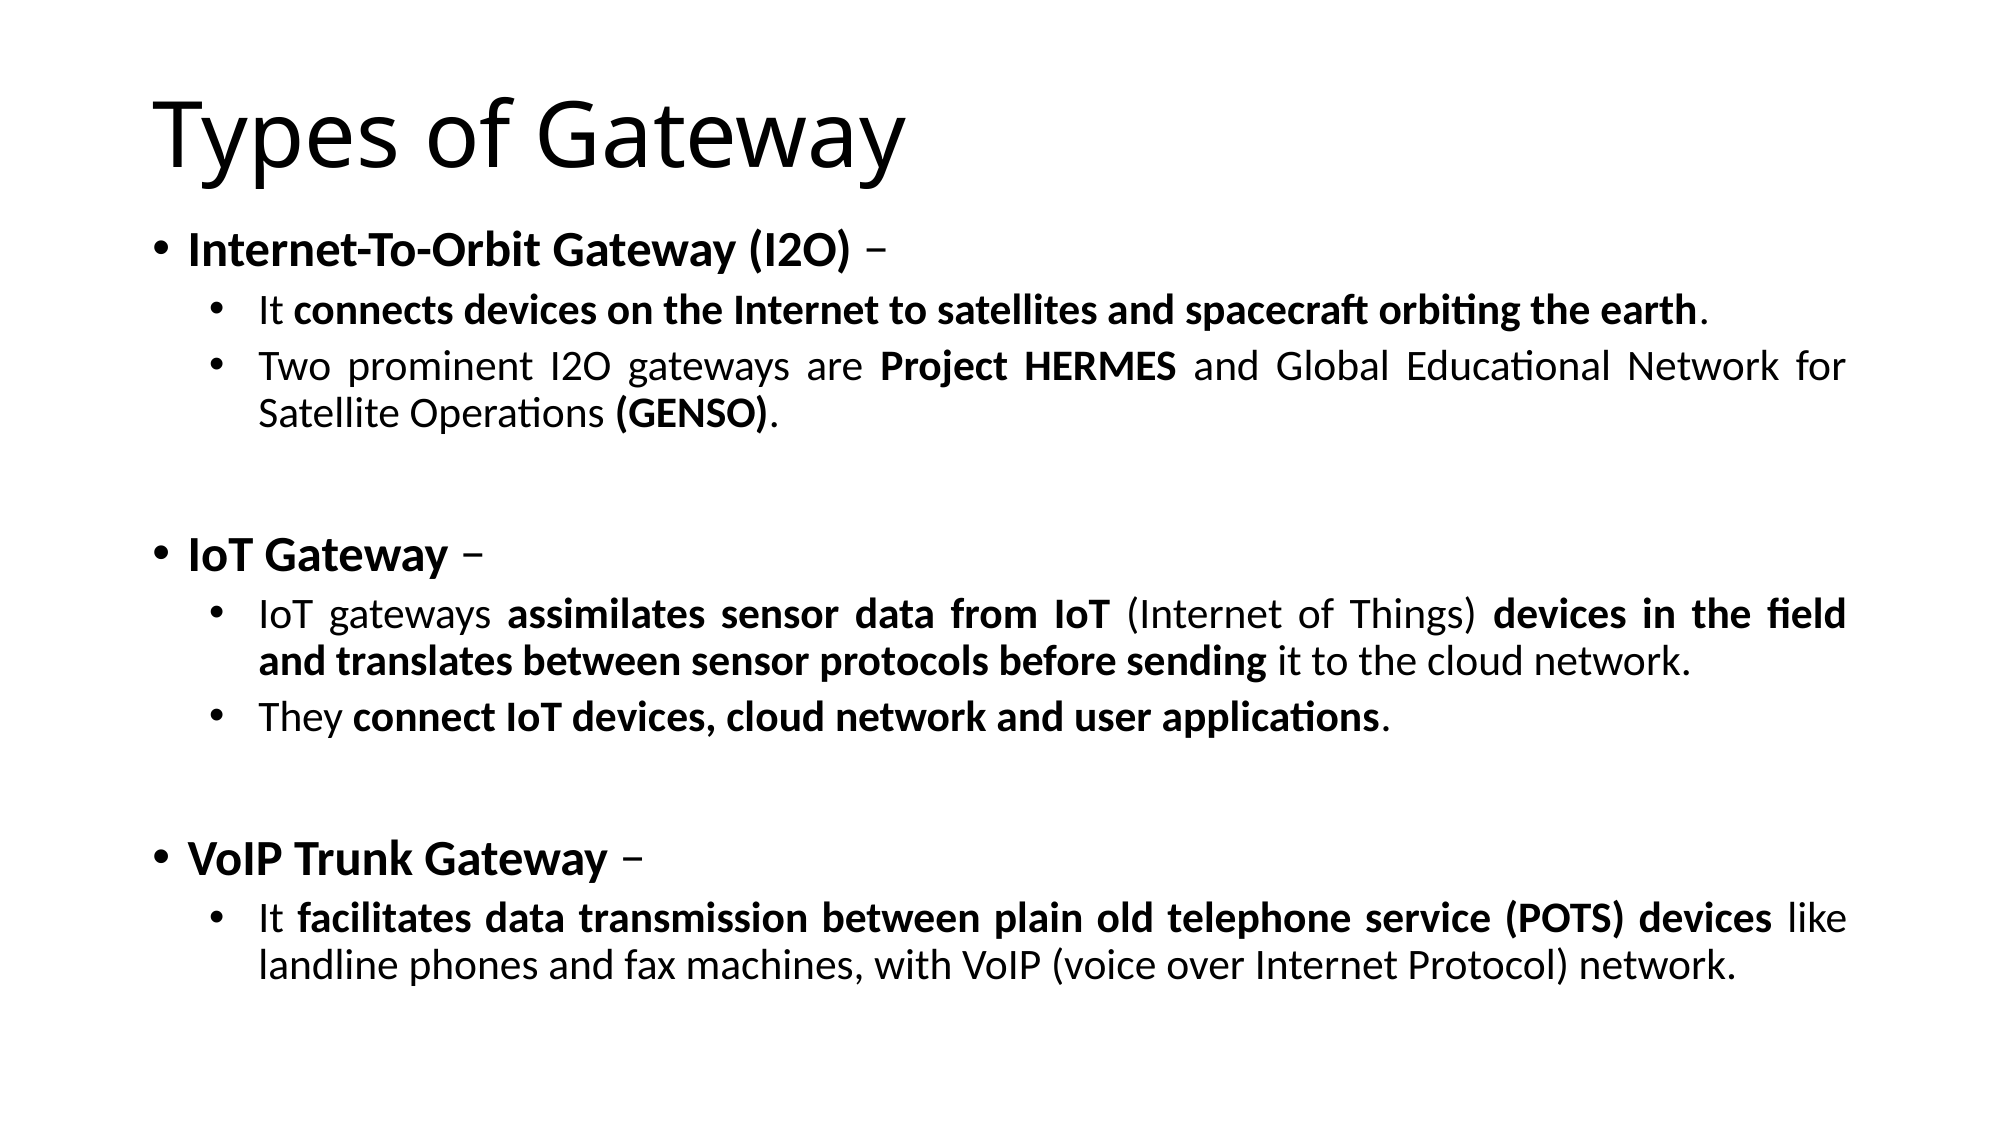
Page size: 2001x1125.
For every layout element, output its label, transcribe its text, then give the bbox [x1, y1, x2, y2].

title Types of Gateway [137, 59, 1863, 215]
list Internet-To-Orbit Gateway (I2O) − It connects devices on the Internet to satellites and spacecraft orbiting the earth. Two prominent I2O gateways are Project HERMES and Global Educational Network for Satellite Operations (GENSO). IoT Gateway − IoT gateways assimilates sensor data from IoT (Internet of Things) devices in the field and translates between sensor protocols before sending it to the cloud network. They connect IoT devices, cloud network and user applications. VoIP Trunk Gateway − It facilitates data transmission between plain old telephone service (POTS) devices like landline phones and fax machines, with VoIP (voice over Internet Protocol) network. [137, 215, 1863, 1014]
